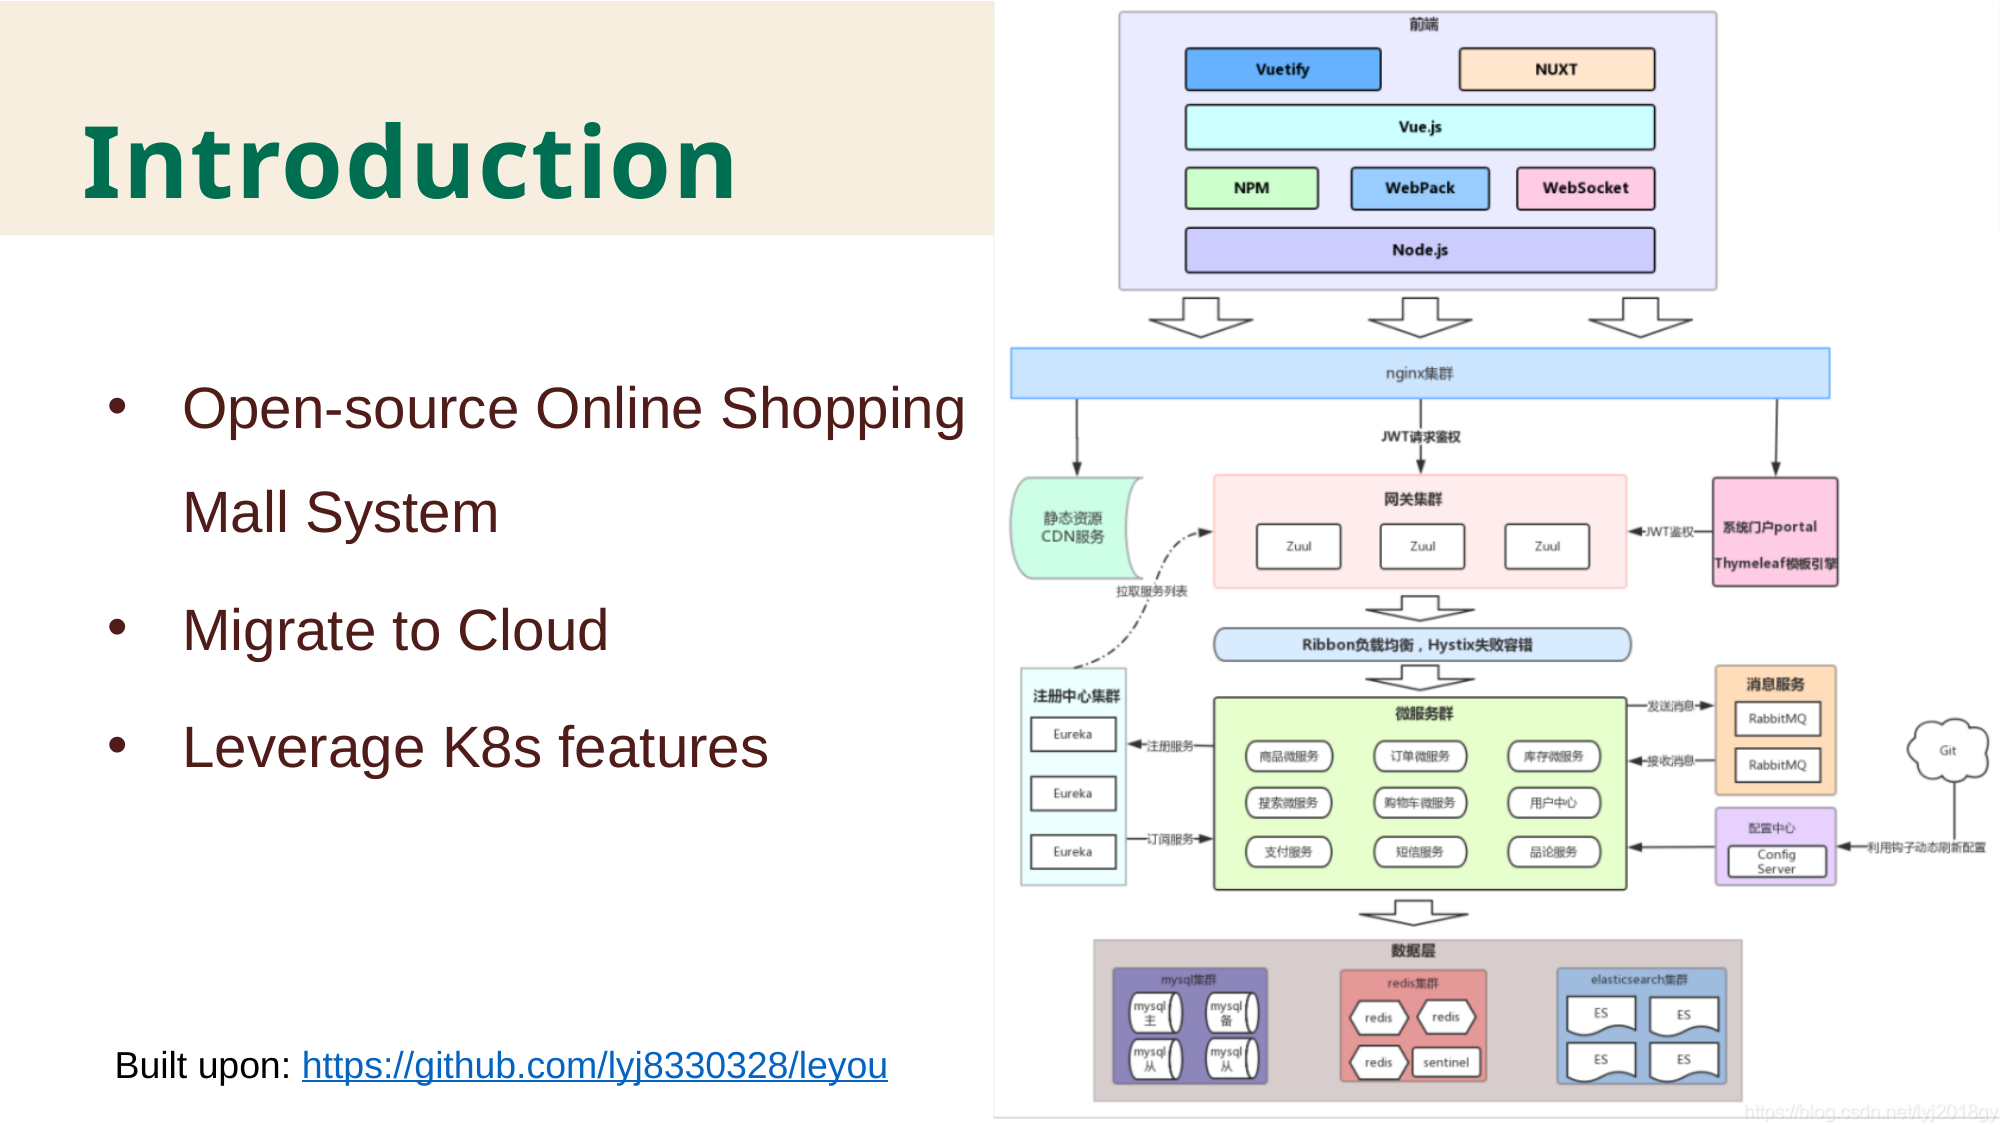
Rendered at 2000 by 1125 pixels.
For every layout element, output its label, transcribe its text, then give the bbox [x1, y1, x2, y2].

text_box [0, 0, 992, 237]
list Open-source Online Shopping Mall System Migrate to Cloud Leverage K8s features [87, 324, 988, 968]
picture [993, 0, 2000, 1125]
title Introduction [62, 38, 788, 230]
text_box Built upon: https://github.com/lyj8330328/leyou [99, 1033, 988, 1125]
